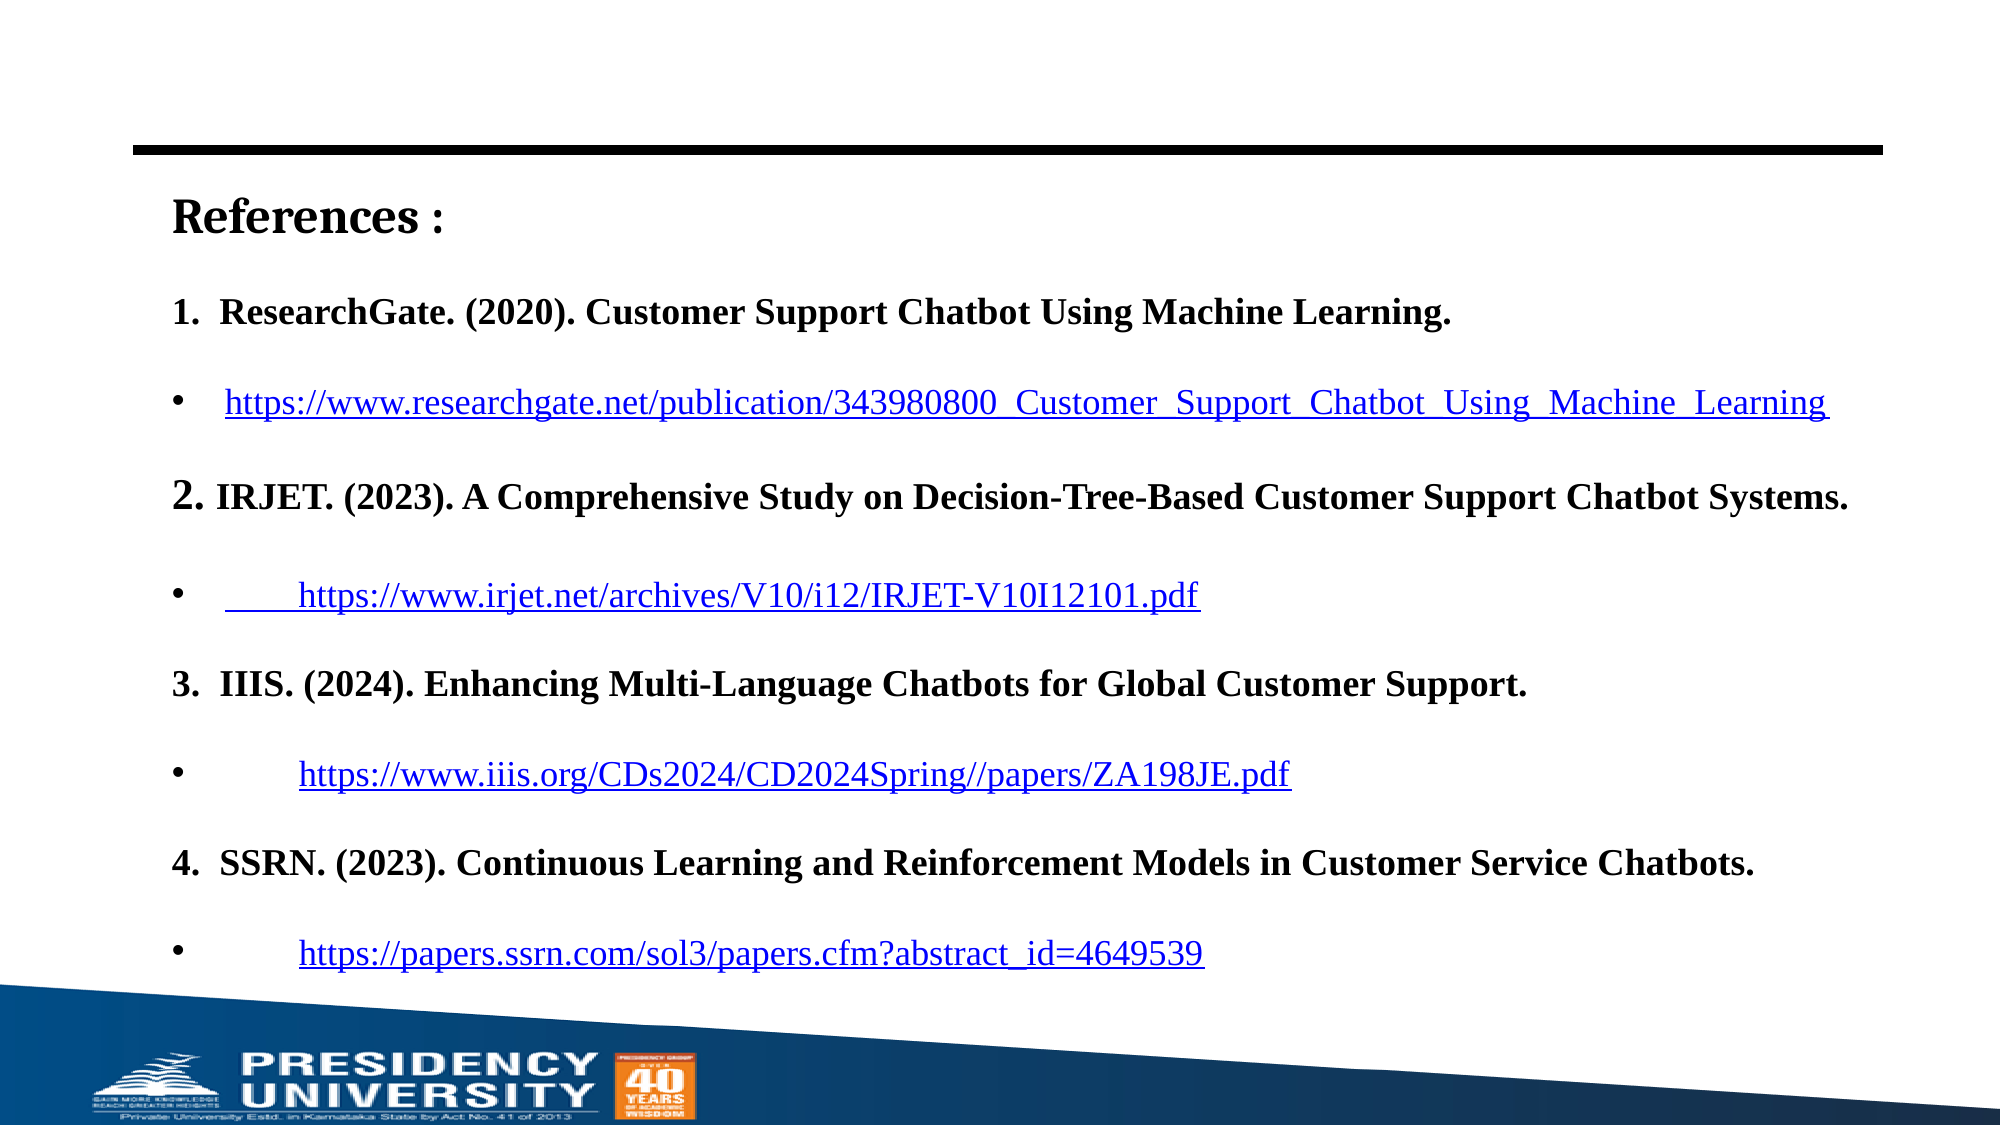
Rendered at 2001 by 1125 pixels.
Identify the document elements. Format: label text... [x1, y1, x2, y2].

picture [0, 982, 2000, 1125]
list References : 1. ResearchGate. (2020). Customer Support Chatbot Using Machine Learning. https://www.researchgate.net/publication/343980800_Customer_Support_Chatbot_Using_Machine_Learning 2. IRJET. (2023). A Comprehensive Study on Decision-Tree-Based Customer Support Chatbot Systems. https://www.irjet.net/archives/V10/i12/IRJET-V10I12101.pdf 3. IIIS. (2024). Enhancing Multi-Language Chatbots for Global Customer Support. https://www.iiis.org/CDs2024/CD2024Spring//papers/ZA198JE.pdf 4. SSRN. (2023). Continuous Learning and Reinforcement Models in Customer Service Chatbots. https://papers.ssrn.com/sol3/papers.cfm?abstract_id=4649539 [133, 175, 1886, 1025]
